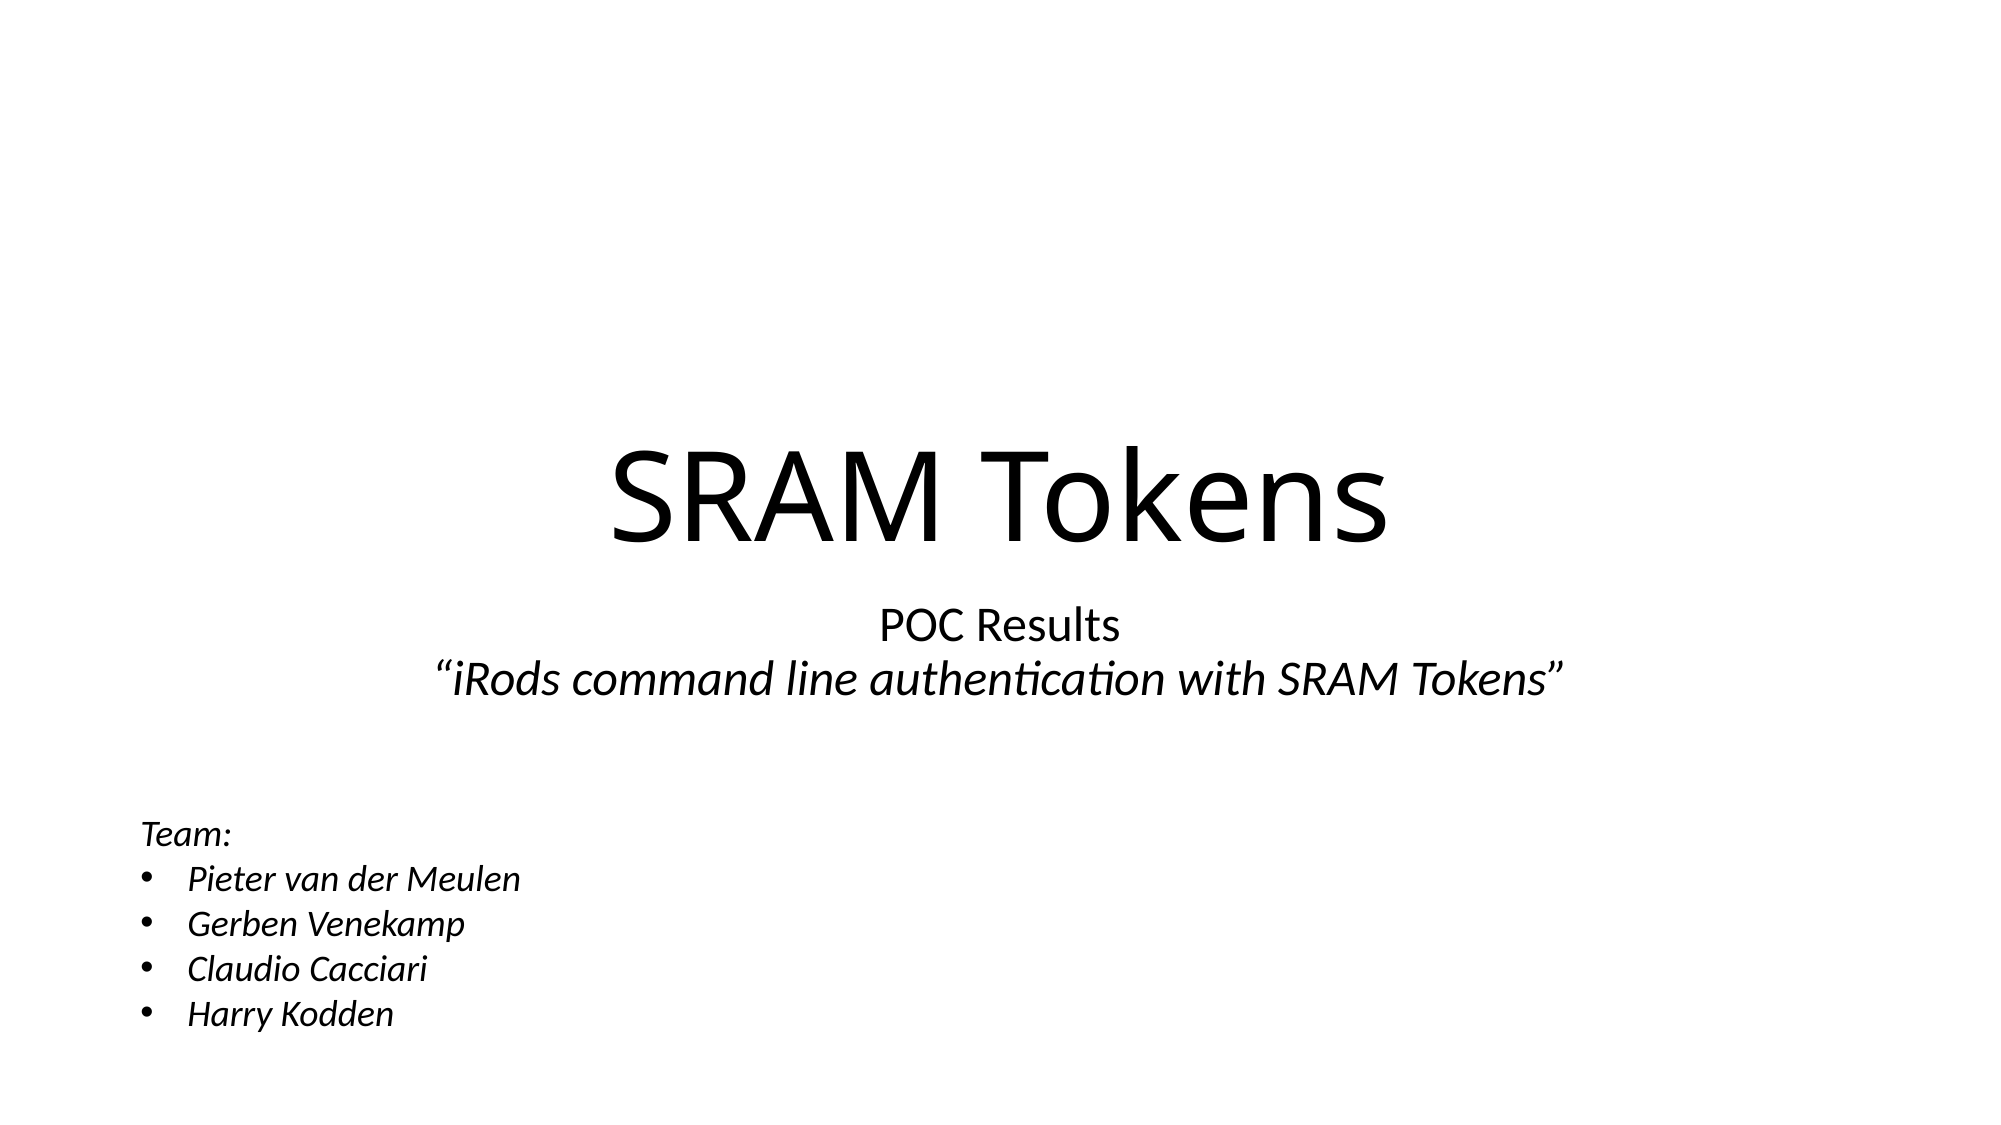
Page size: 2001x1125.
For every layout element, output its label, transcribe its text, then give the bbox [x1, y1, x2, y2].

text_box Team: Pieter van der Meulen Gerben Venekamp Claudio Cacciari Harry Kodden [125, 801, 811, 1042]
text_box SRAM Tokens [249, 184, 1750, 576]
text_box POC Results “iRods command line authentication with SRAM Tokens” [249, 590, 1750, 863]
